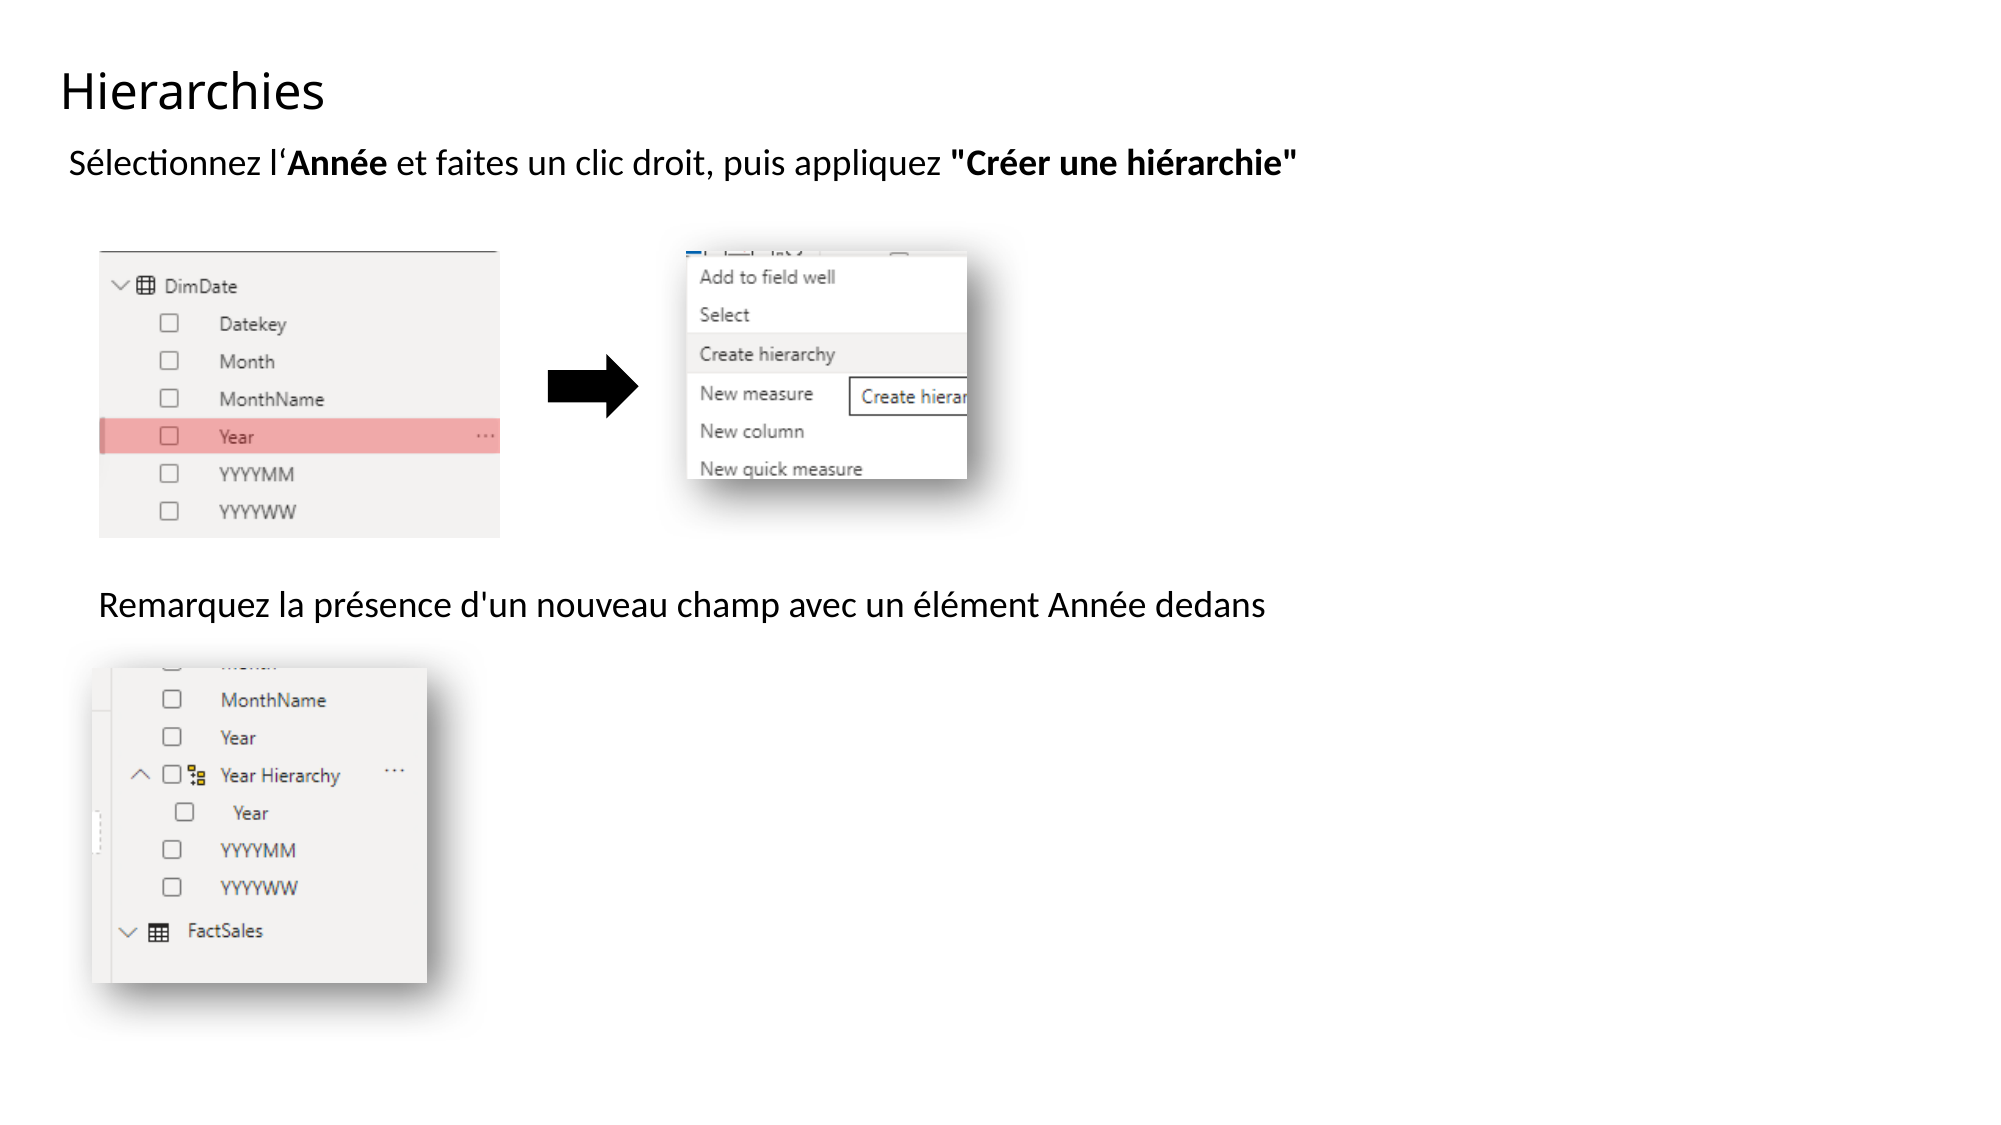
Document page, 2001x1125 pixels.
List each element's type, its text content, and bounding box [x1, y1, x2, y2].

text_box [546, 351, 641, 421]
text_box Hierarchies [44, 51, 341, 127]
picture [686, 251, 967, 479]
text_box Sélectionnez l‘Année et faites un clic droit, puis appliquez "Créer une hiérarchie" [54, 130, 1564, 191]
picture [92, 668, 427, 983]
picture [99, 251, 500, 538]
text_box Remarquez la présence d'un nouveau champ avec un élément Année dedans [83, 572, 1372, 633]
